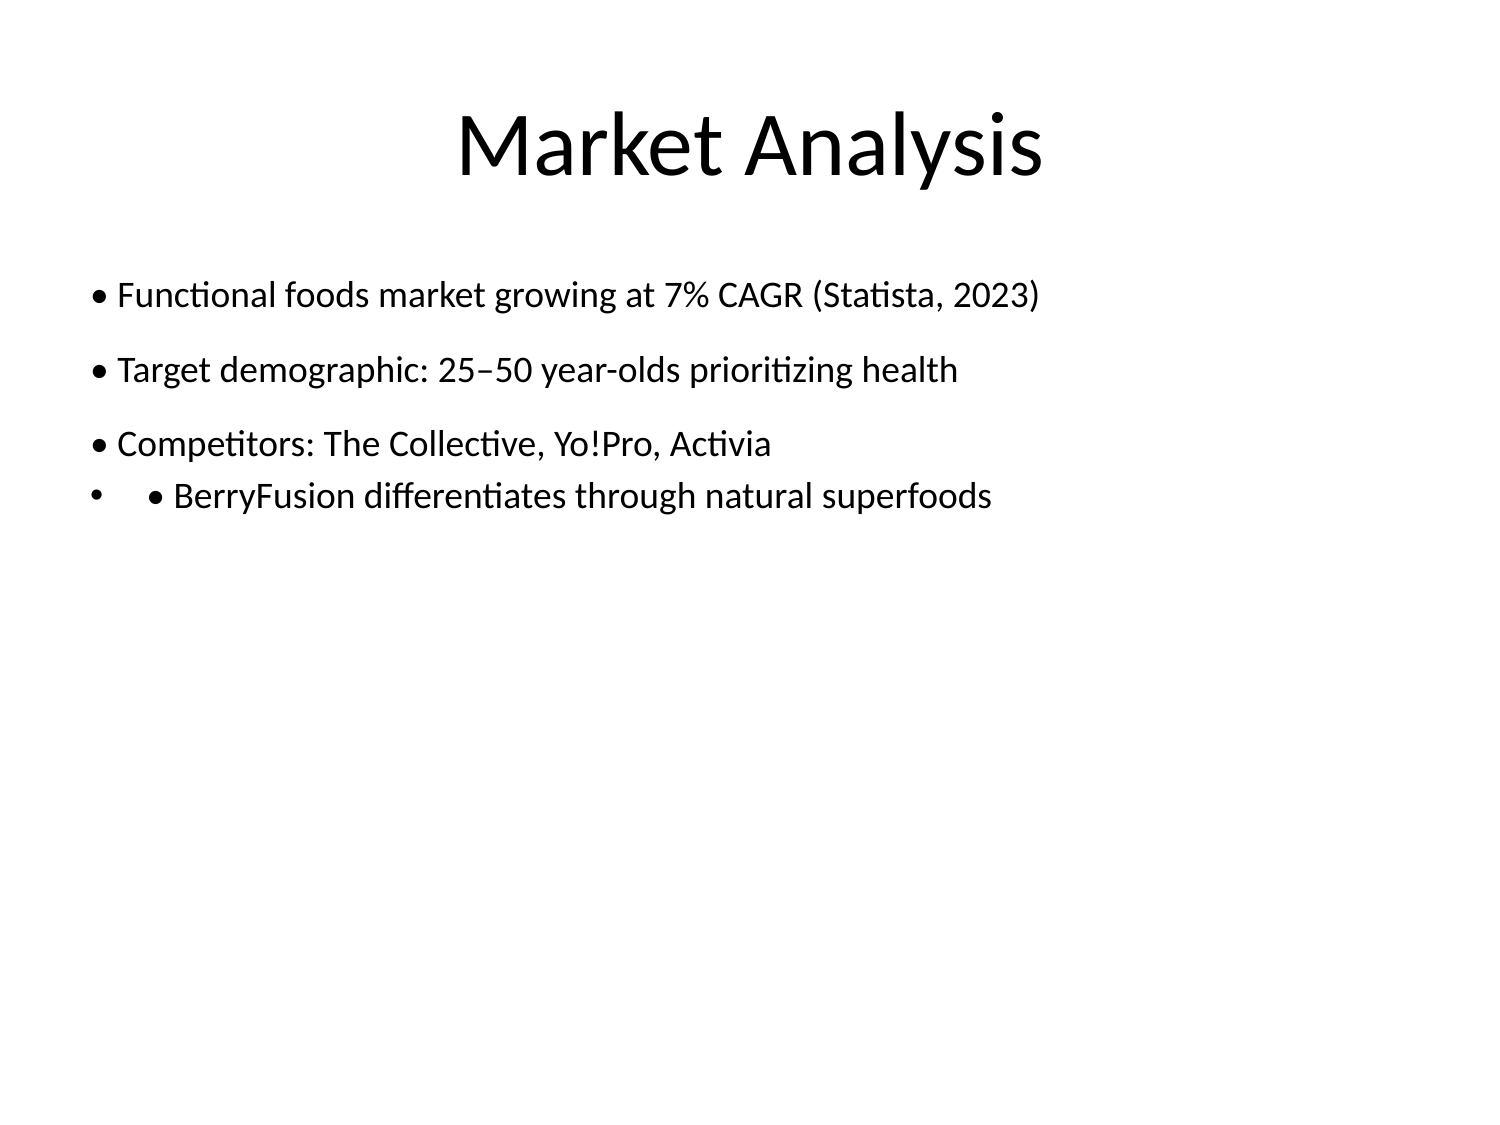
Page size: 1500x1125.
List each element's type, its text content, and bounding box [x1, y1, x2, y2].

title Market Analysis [75, 45, 1425, 233]
list • Functional foods market growing at 7% CAGR (Statista, 2023) • Target demographic: 25–50 year-olds prioritizing health • Competitors: The Collective, Yo!Pro, Activia • BerryFusion differentiates through natural superfoods [75, 262, 1425, 1005]
